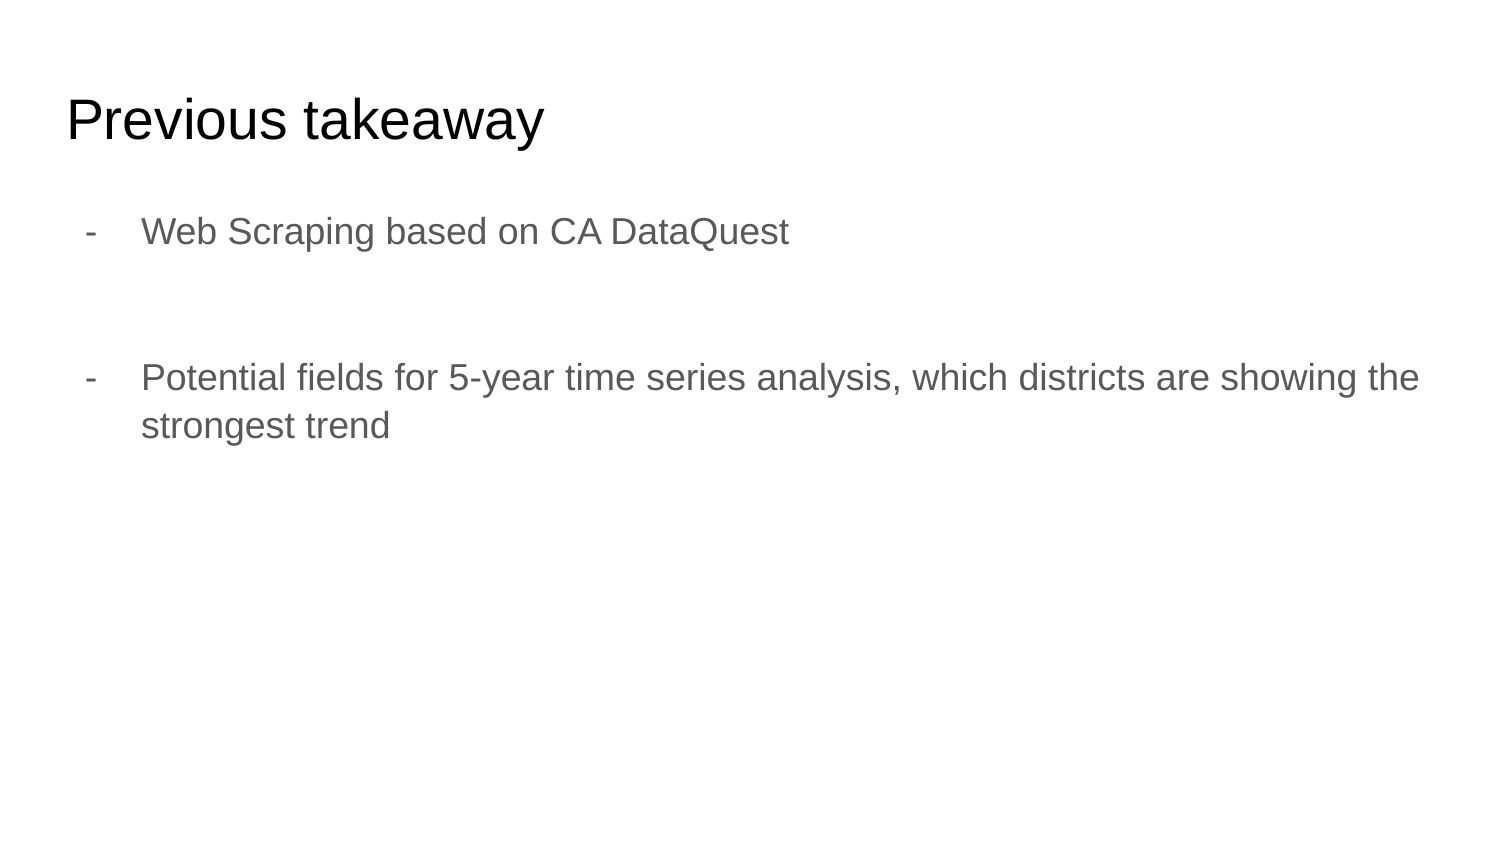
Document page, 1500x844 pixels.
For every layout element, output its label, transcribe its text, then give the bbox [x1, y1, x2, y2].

title Previous takeaway [51, 72, 1449, 167]
list Web Scraping based on CA DataQuest Potential fields for 5-year time series analysis, which districts are showing the strongest trend [51, 189, 1449, 750]
